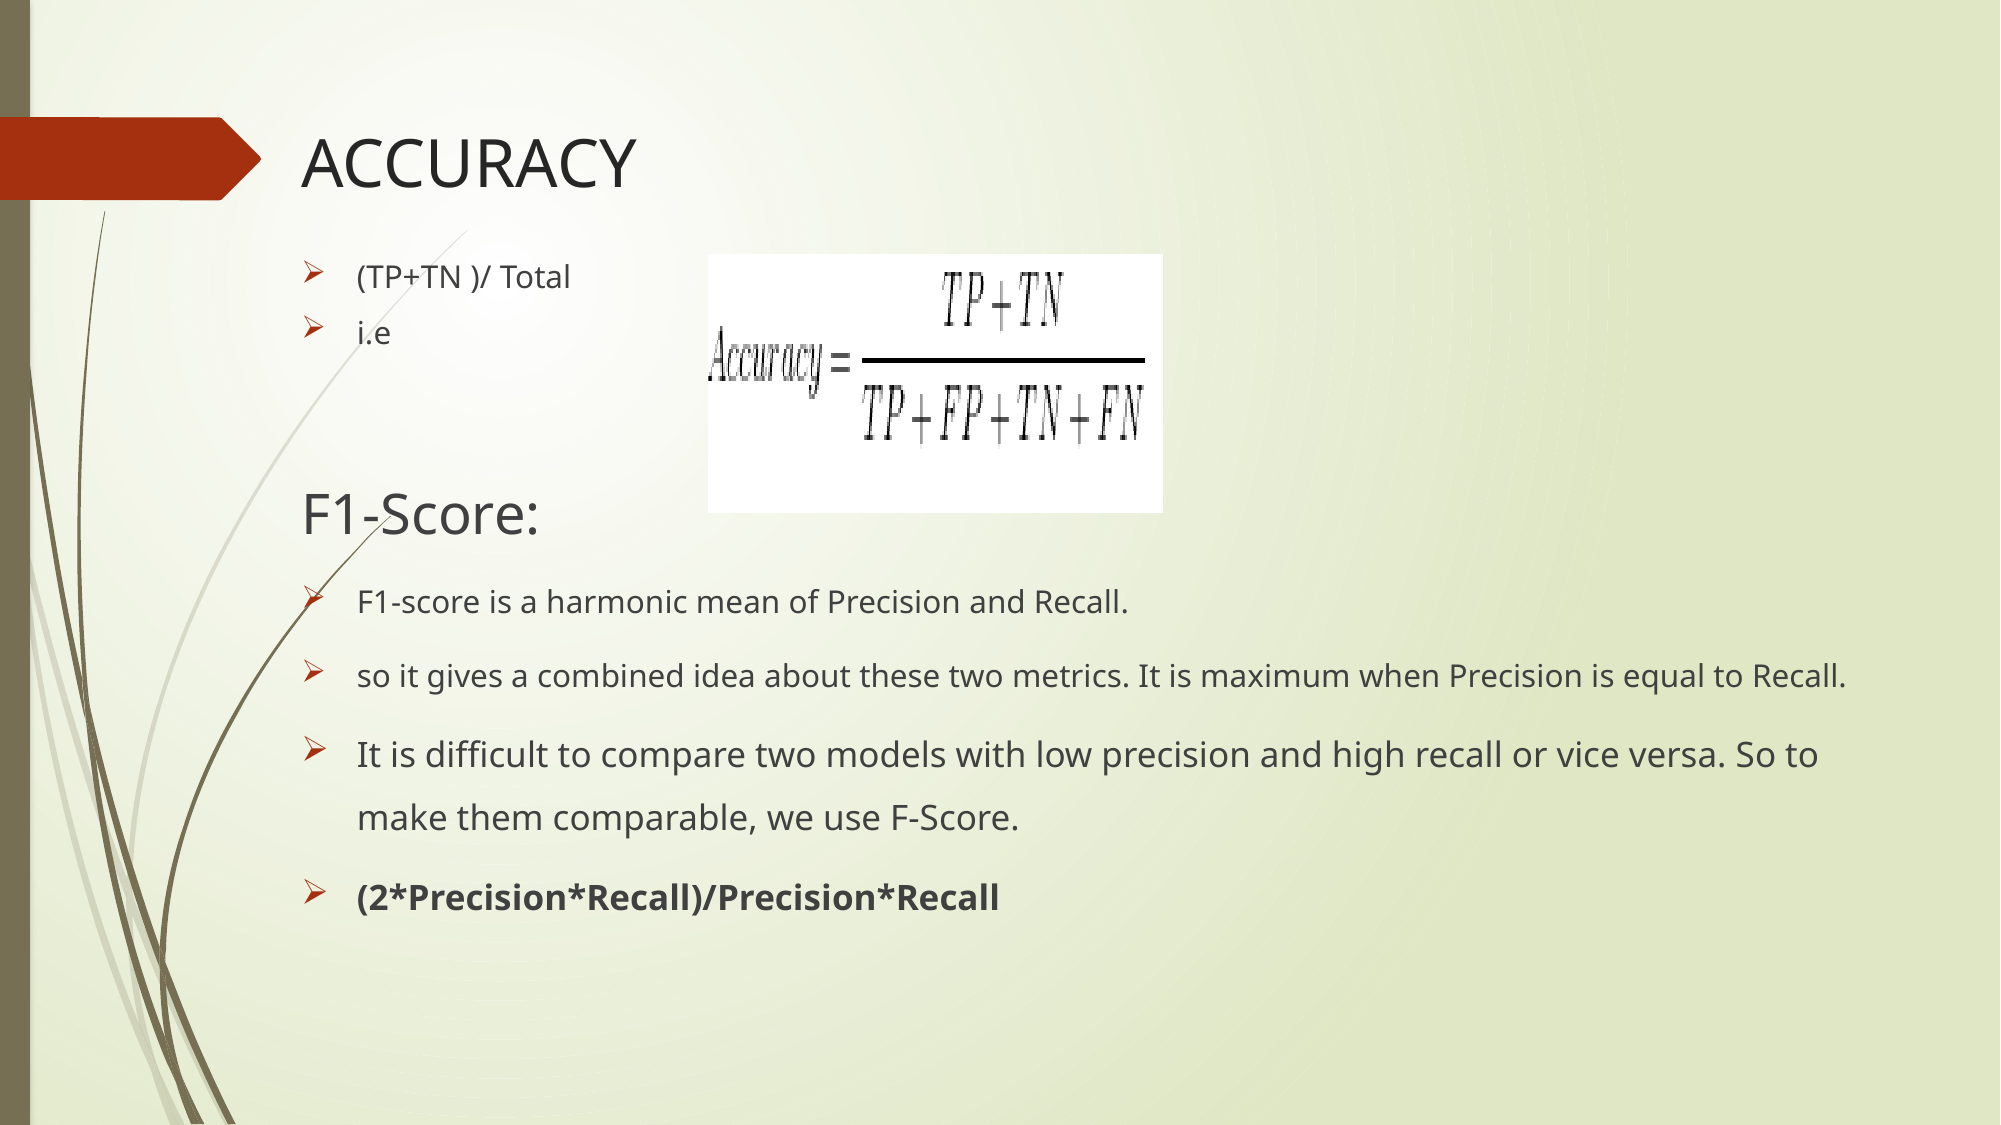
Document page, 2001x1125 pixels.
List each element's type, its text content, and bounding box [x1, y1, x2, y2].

title ACCURACY [286, 113, 1888, 249]
picture [707, 253, 1164, 513]
list (TP+TN )/ Total i.e F1-Score: F1-score is a harmonic mean of Precision and Recall. so it gives a combined idea about these two metrics. It is maximum when Precision is equal to Recall. It is difficult to compare two models with low precision and high recall or vice versa. So to make them comparable, we use F-Score. (2*Precision*Recall)/Precision*Recall [286, 249, 1888, 970]
